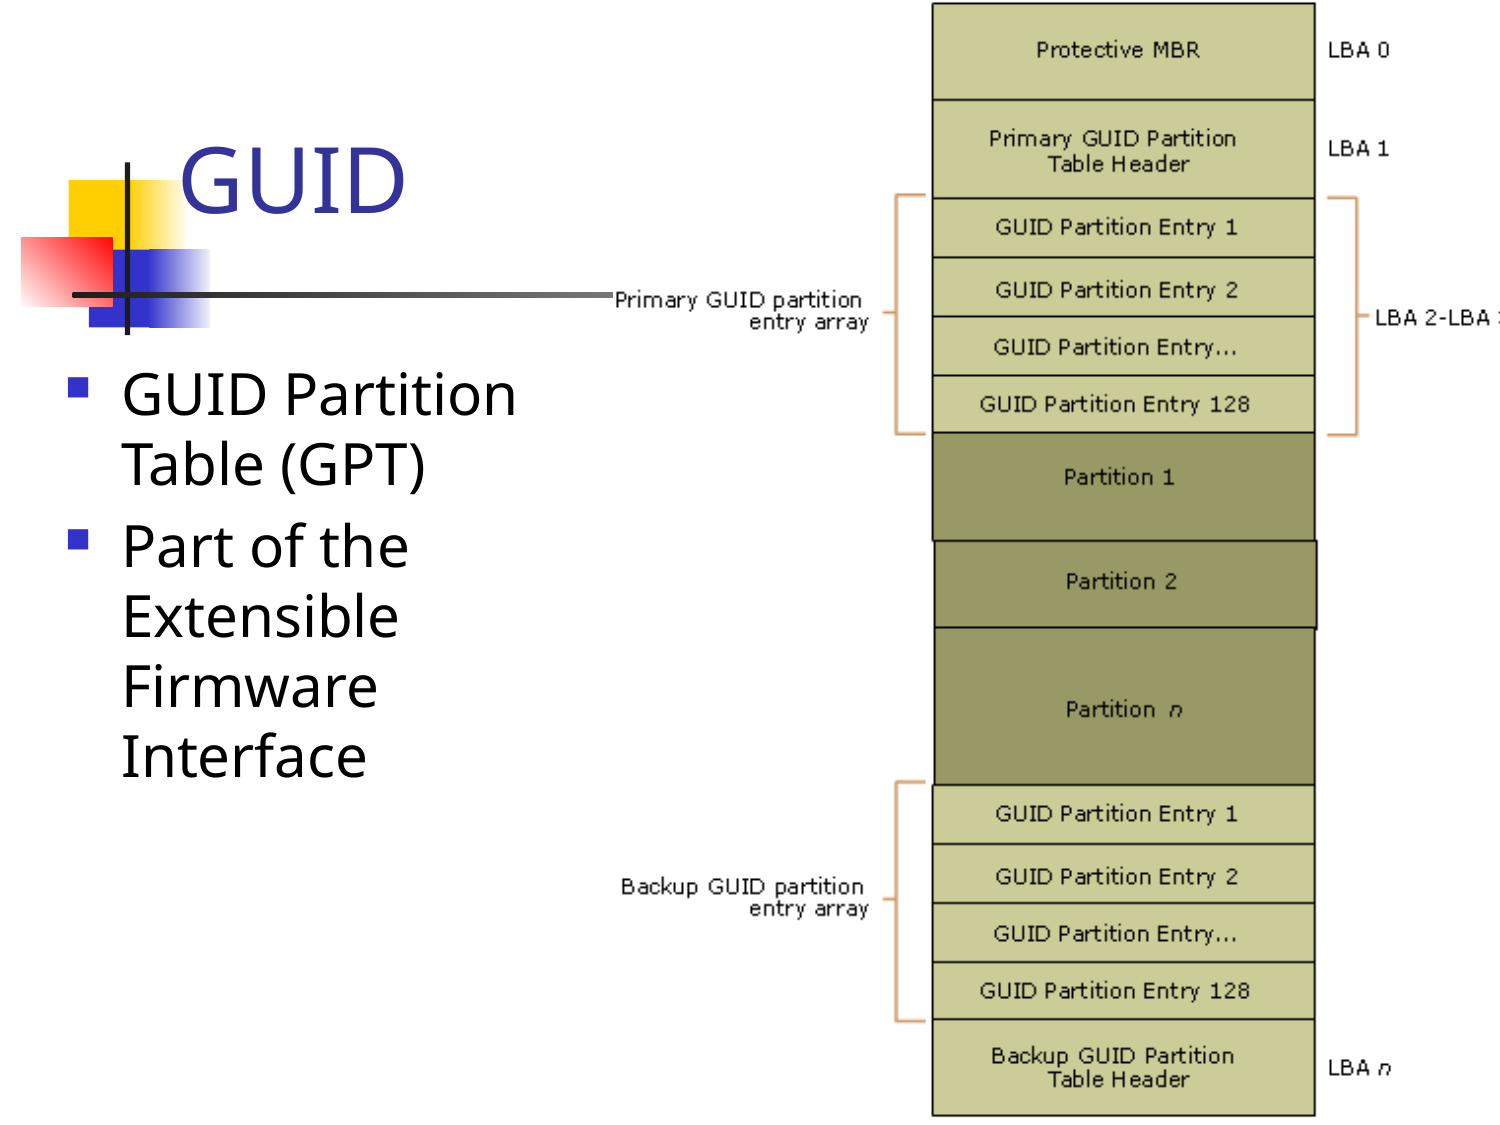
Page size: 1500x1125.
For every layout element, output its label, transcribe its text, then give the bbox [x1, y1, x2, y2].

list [613, 0, 1500, 1125]
title GUID [162, 0, 601, 241]
list GUID Partition Table (GPT) Part of the Extensible Firmware Interface [49, 349, 582, 1026]
